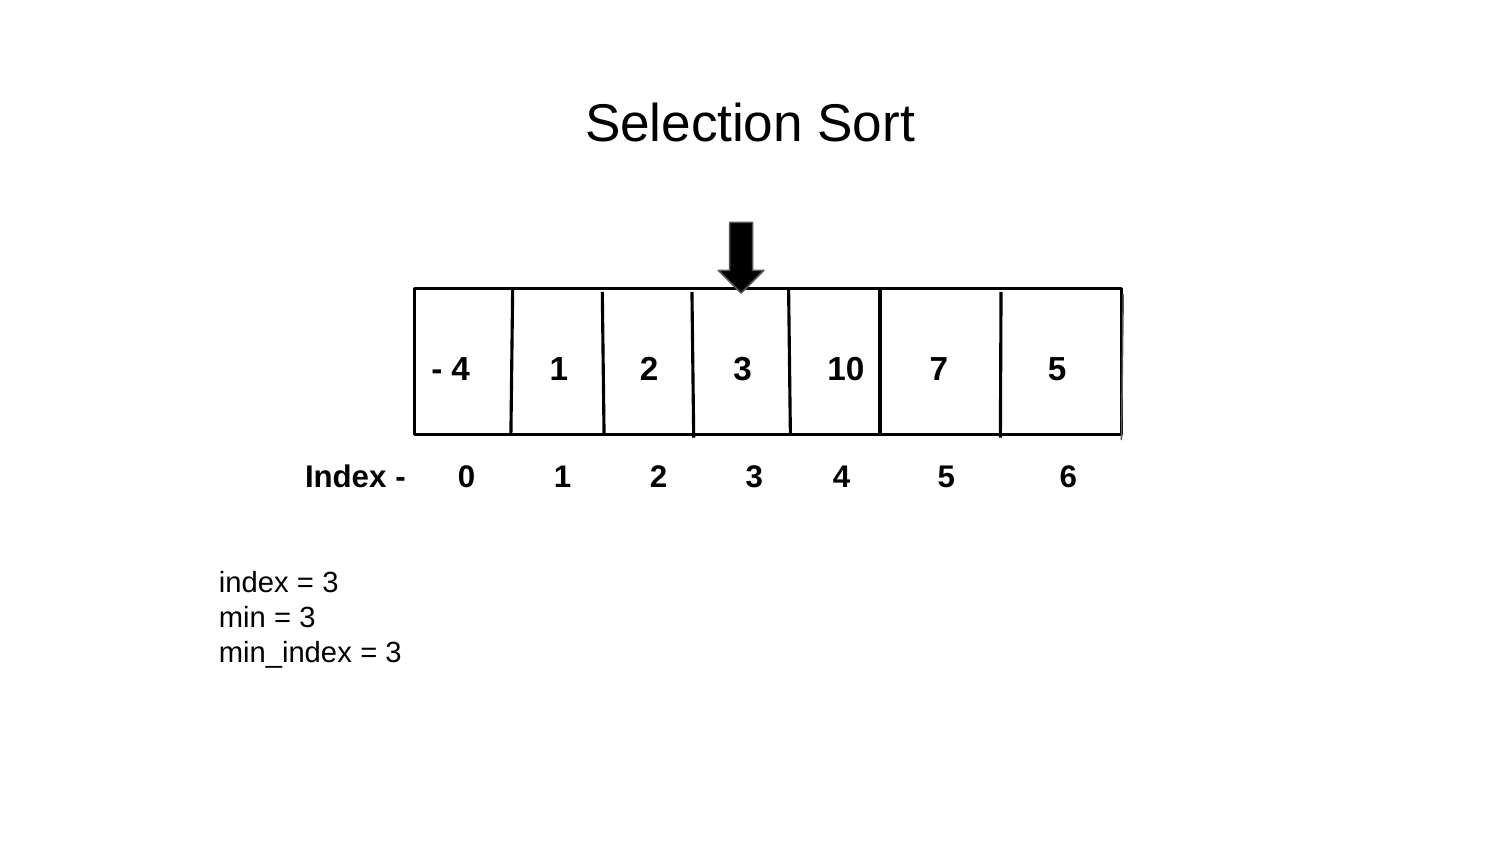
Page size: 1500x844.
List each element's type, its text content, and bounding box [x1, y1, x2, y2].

text_box 10 [812, 331, 875, 402]
text_box index = 3 min = 3 min_index = 3 [203, 548, 789, 684]
text_box 3 [718, 331, 764, 402]
text_box 5 [1032, 331, 1079, 402]
list [119, 187, 1494, 748]
text_box [718, 222, 764, 294]
text_box - 4 [388, 331, 489, 402]
text_box Index - 0 1 2 3 4 5 6 [272, 441, 1149, 509]
text_box [414, 288, 878, 435]
text_box 1 [534, 331, 581, 402]
title Selection Sort [51, 72, 1449, 167]
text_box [601, 291, 605, 437]
text_box 2 [625, 331, 671, 402]
text_box [882, 288, 1122, 435]
table_header 7 [688, 435, 696, 441]
text_box 7 [914, 331, 995, 402]
